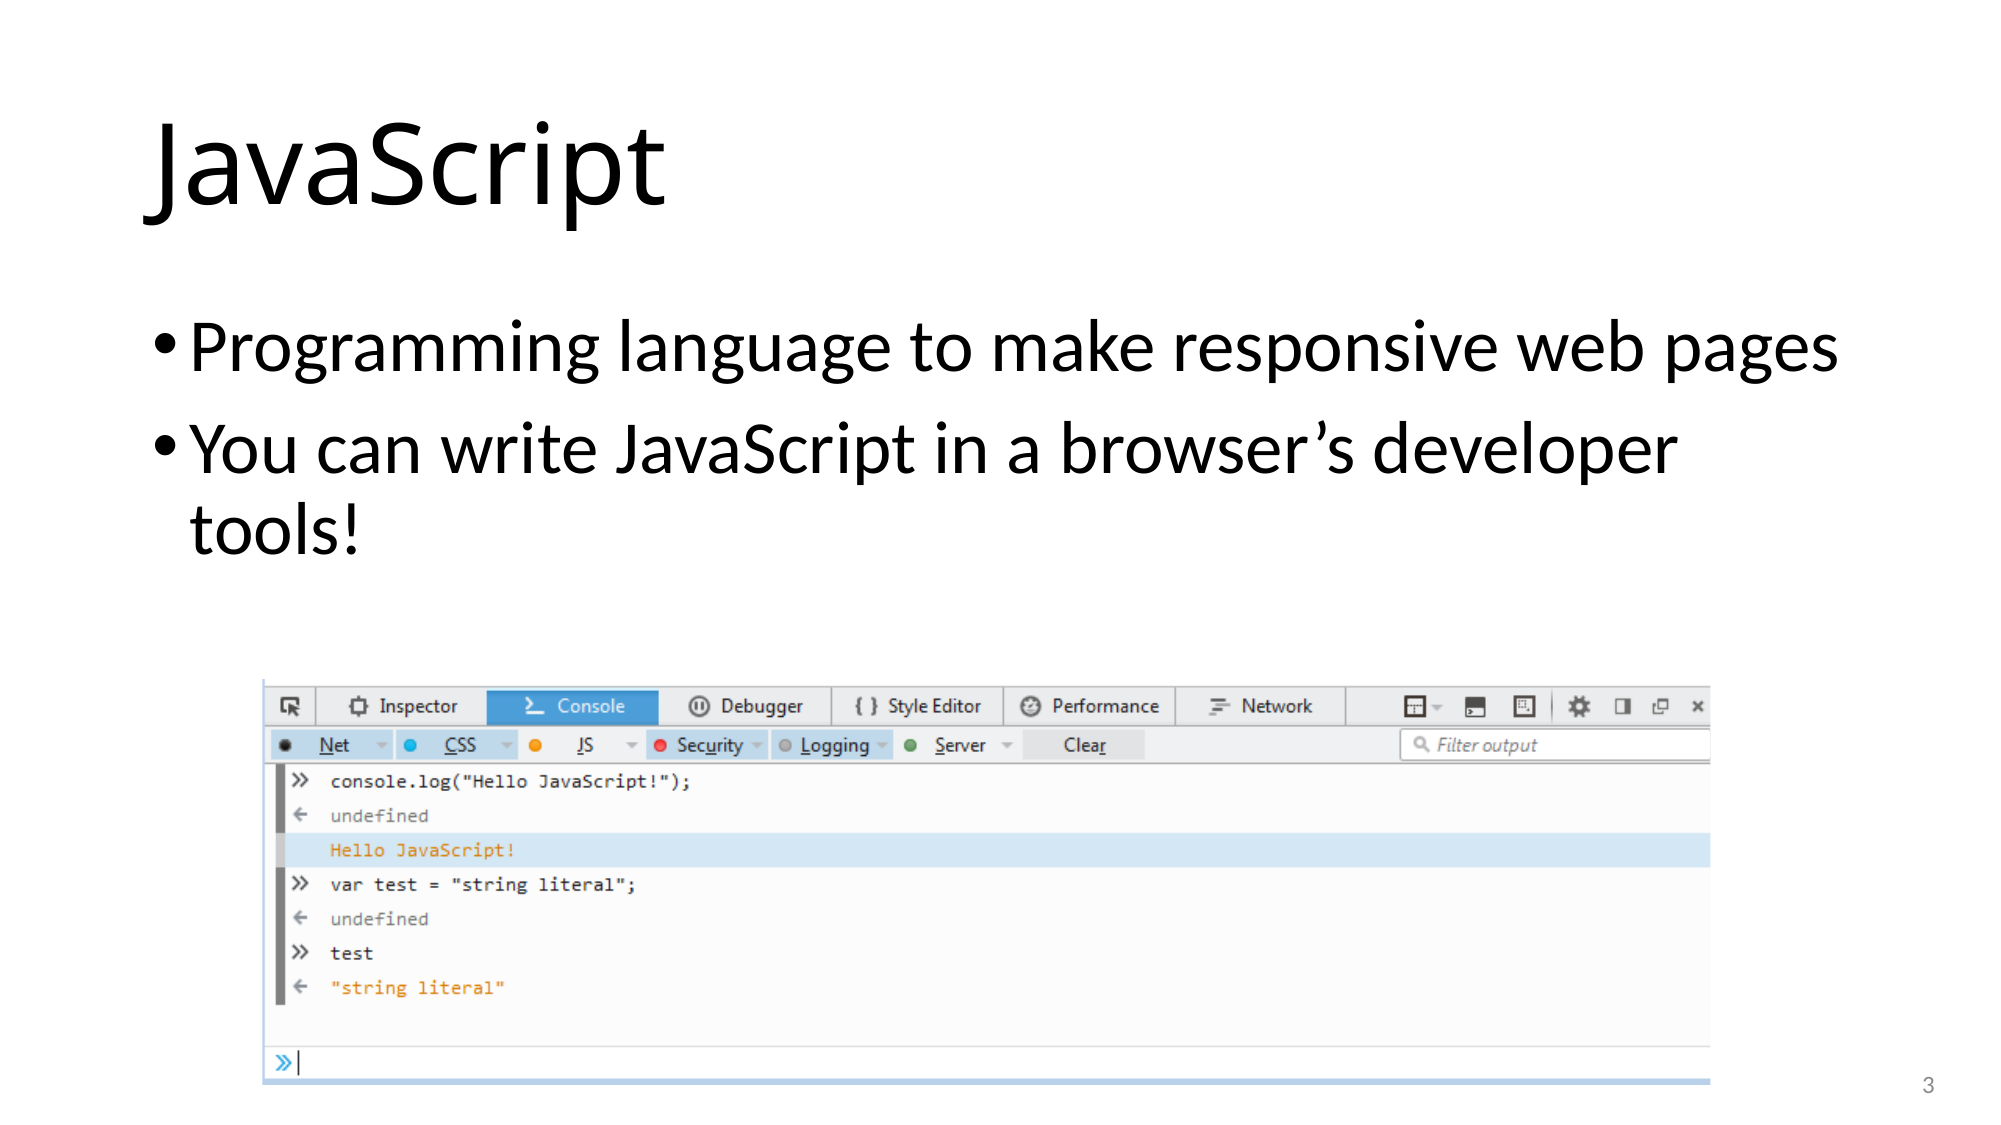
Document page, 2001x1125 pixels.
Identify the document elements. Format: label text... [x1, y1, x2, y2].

slide_number 3 [1499, 1053, 1950, 1114]
list Programming language to make responsive web pages You can write JavaScript in a browser’s developer tools! [137, 299, 1863, 1014]
title JavaScript [137, 59, 1863, 278]
picture [262, 679, 1711, 1085]
